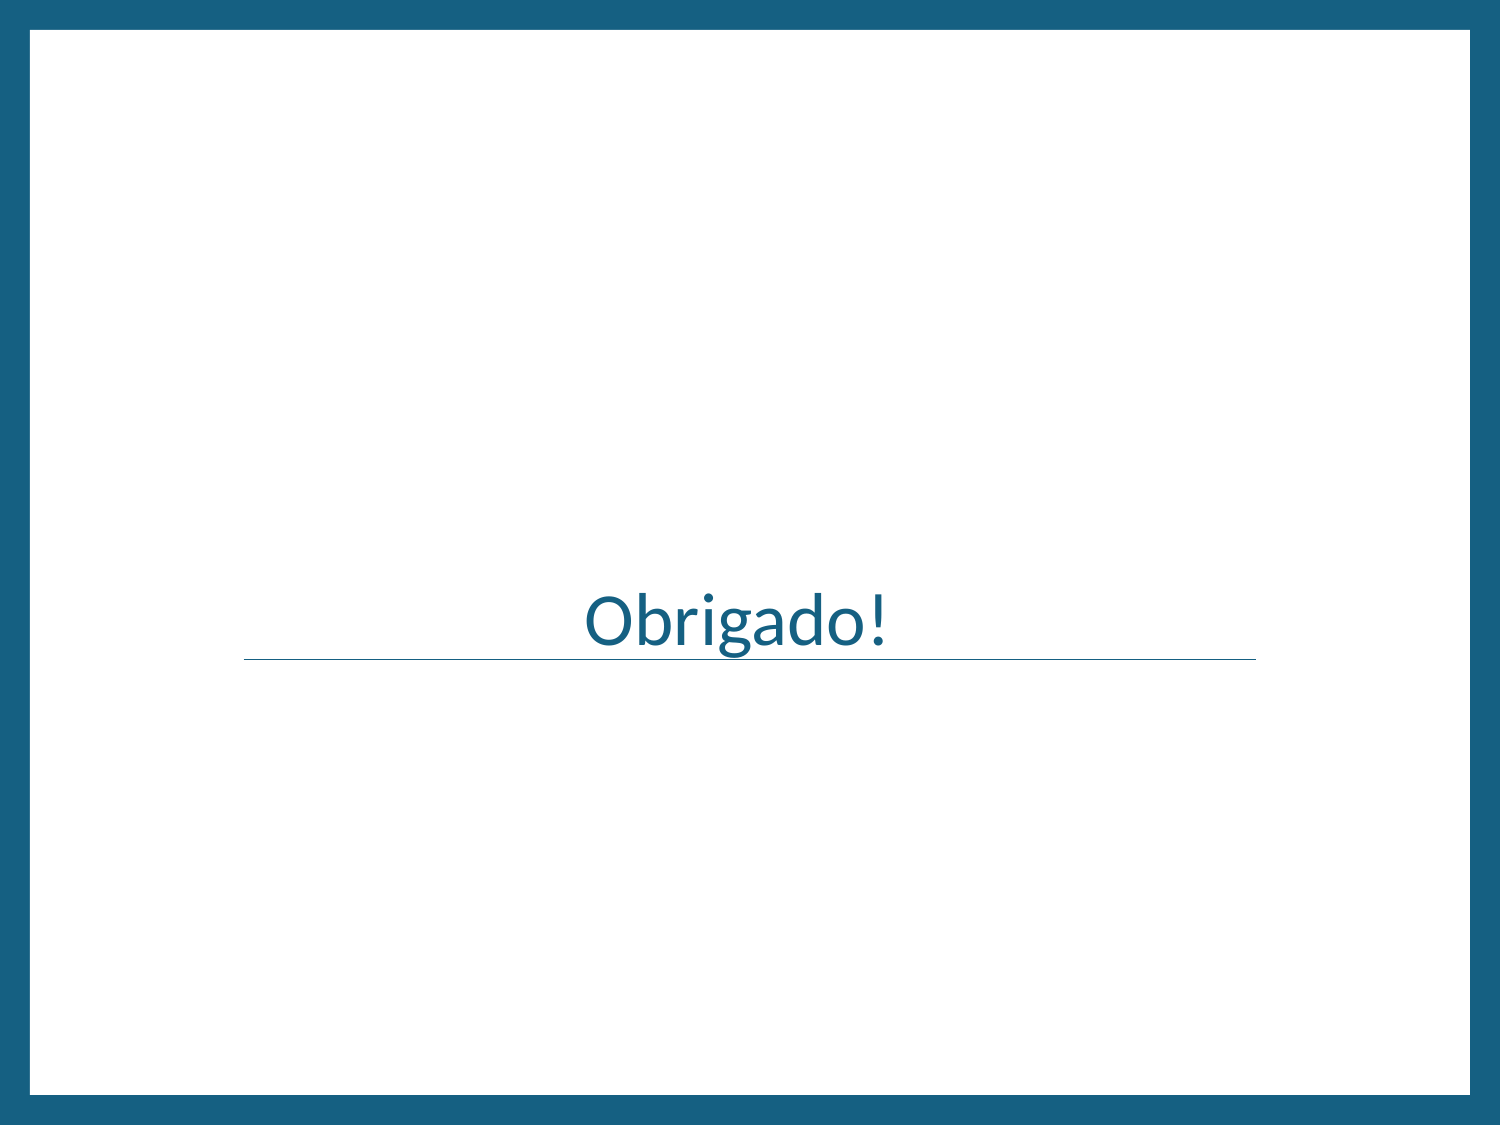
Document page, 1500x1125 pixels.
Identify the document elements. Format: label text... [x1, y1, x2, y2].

title Obrigado! [569, 562, 931, 715]
